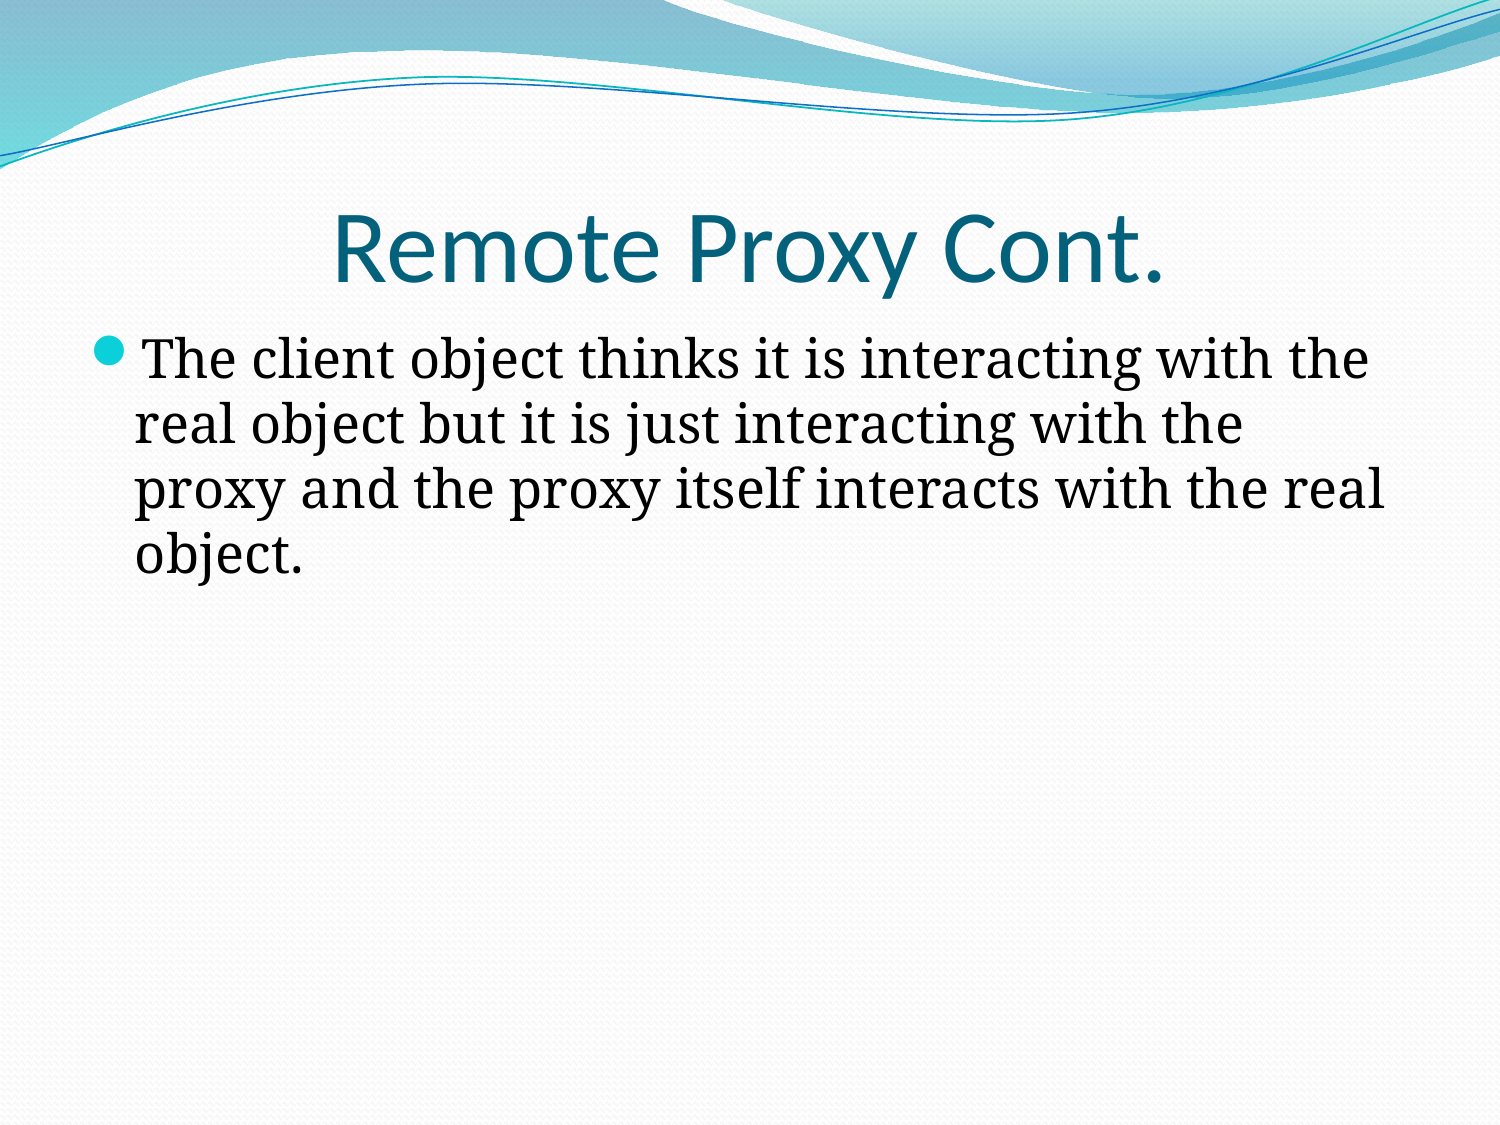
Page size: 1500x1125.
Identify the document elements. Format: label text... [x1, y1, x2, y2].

title Remote Proxy Cont. [75, 115, 1425, 303]
list The client object thinks it is interacting with the real object but it is just interacting with the proxy and the proxy itself interacts with the real object. [75, 317, 1425, 1038]
